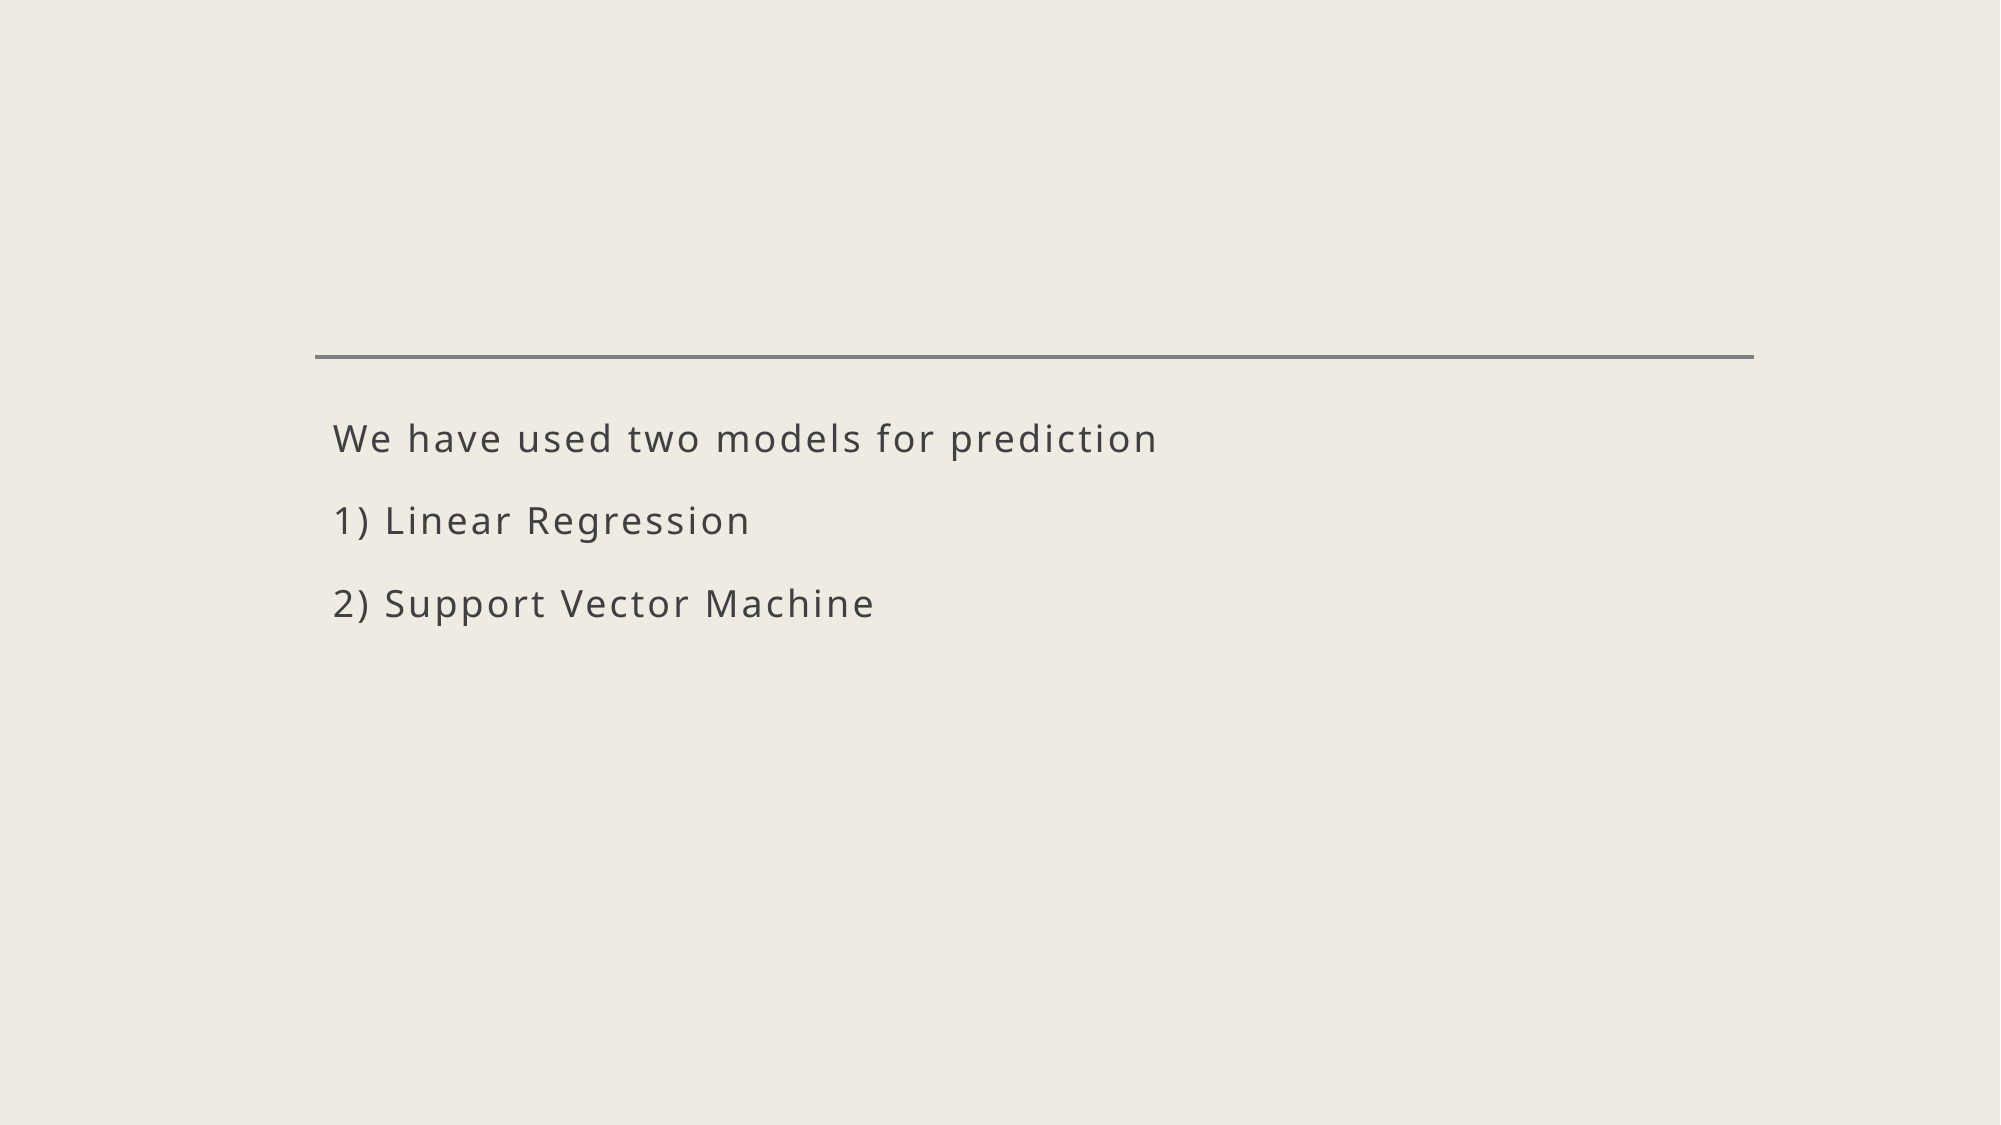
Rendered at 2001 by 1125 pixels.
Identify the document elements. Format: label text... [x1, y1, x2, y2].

list We have used two models for prediction 1) Linear Regression 2) Support Vector Machine [315, 379, 1754, 979]
